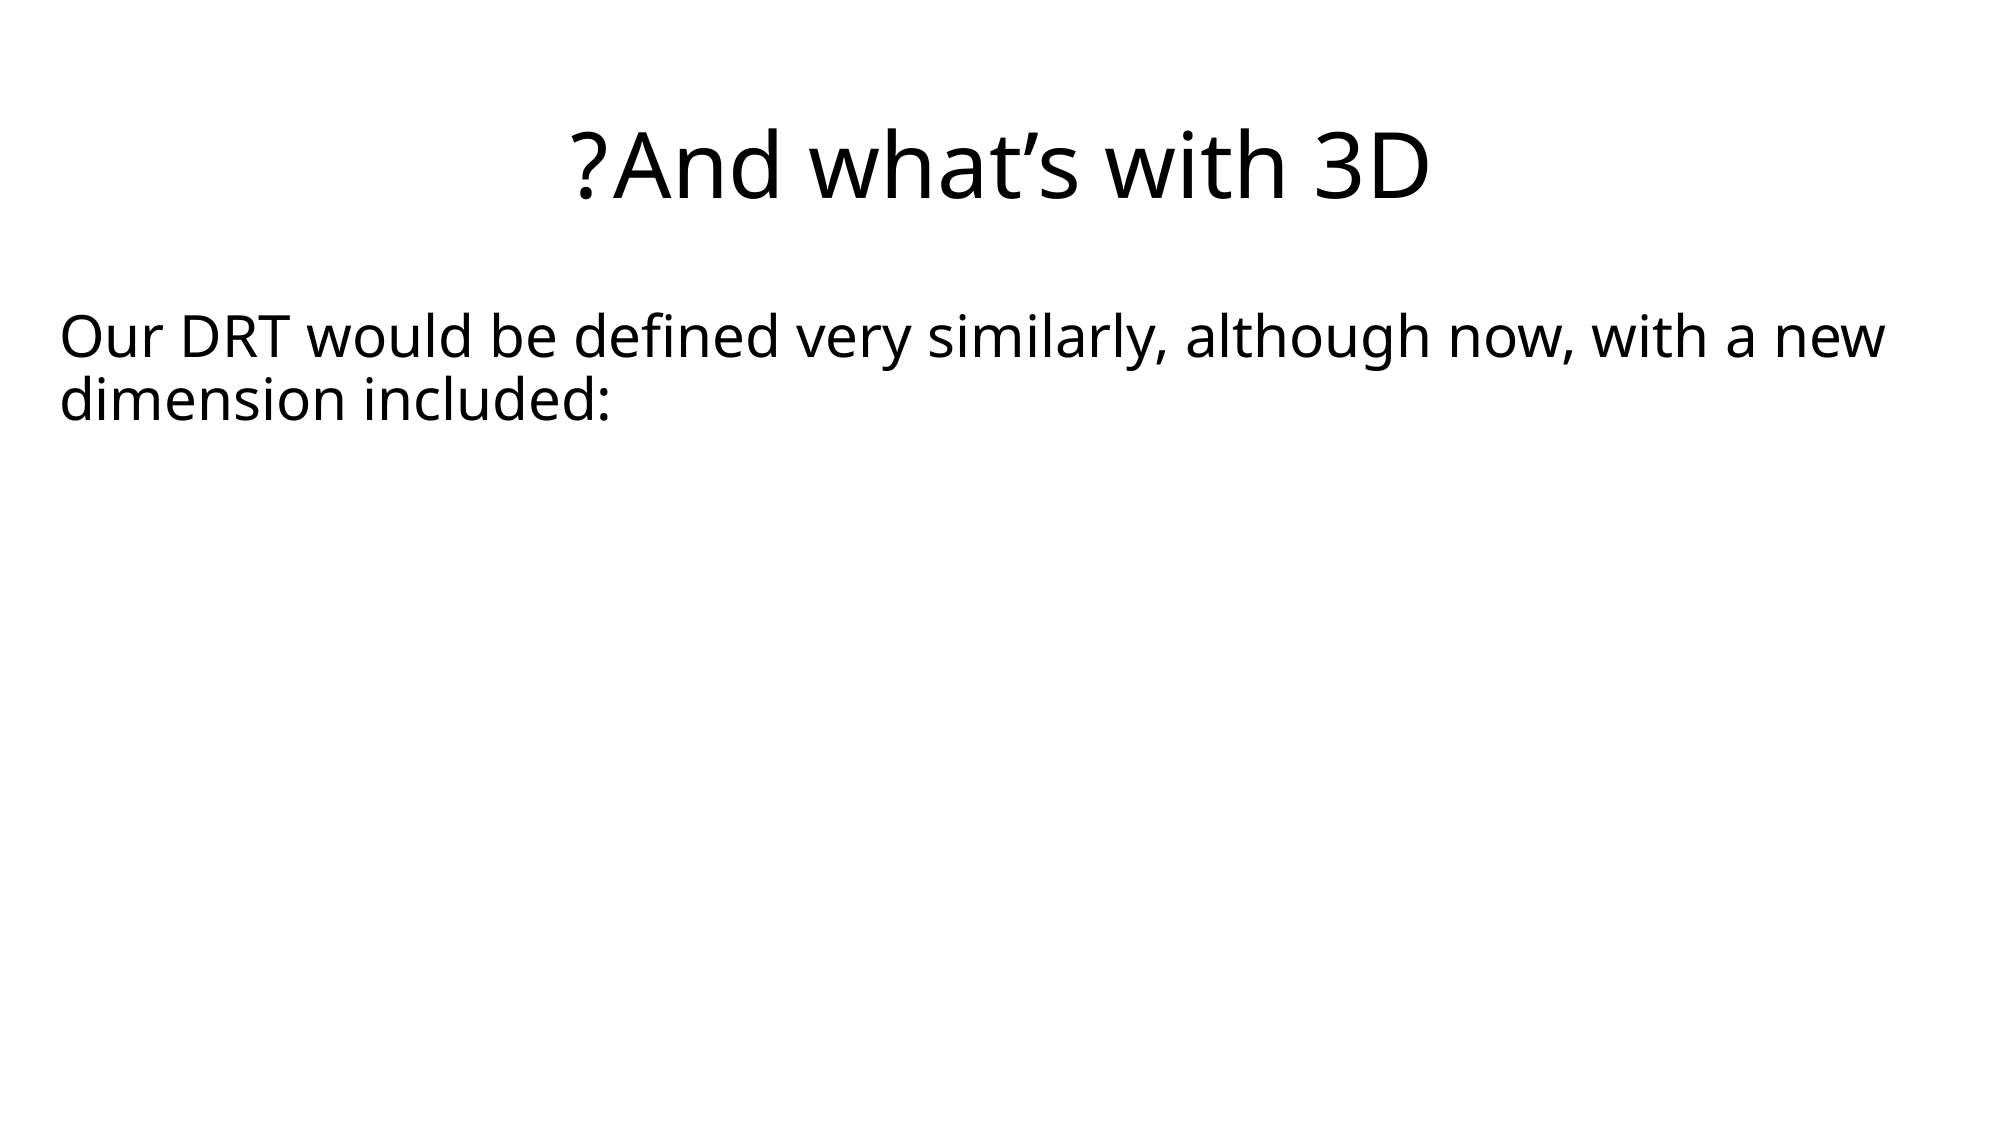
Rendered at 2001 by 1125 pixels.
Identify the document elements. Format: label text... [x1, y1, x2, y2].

title And what’s with 3D? [137, 59, 1863, 278]
